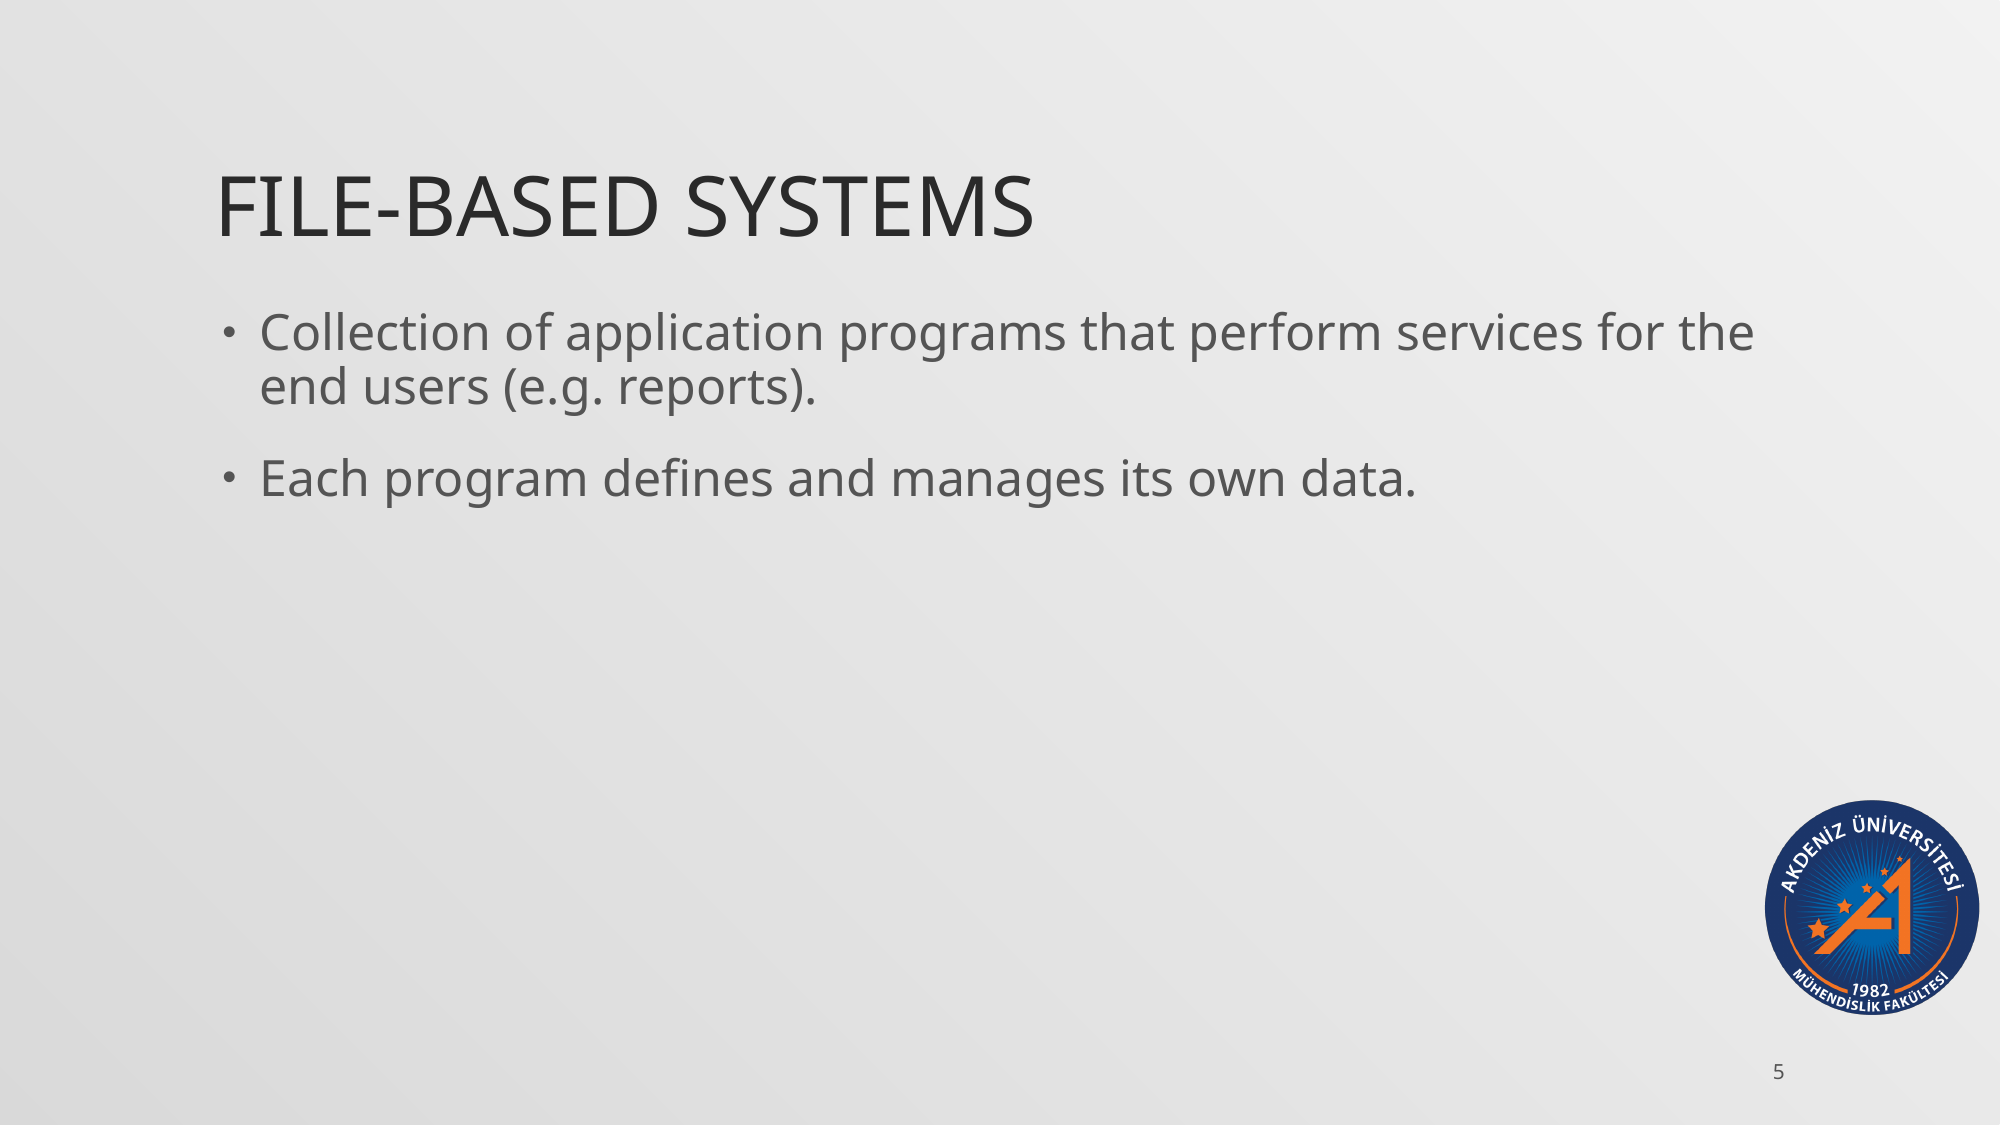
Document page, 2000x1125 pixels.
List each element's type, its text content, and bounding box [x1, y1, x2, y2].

picture [1744, 779, 2000, 1036]
list Collection of application programs that perform services for the end users (e.g. reports). Each program defines and manages its own data. [199, 299, 1800, 1013]
title File-Based Systems [199, 45, 1800, 263]
slide_number 5 [1612, 1057, 1800, 1088]
